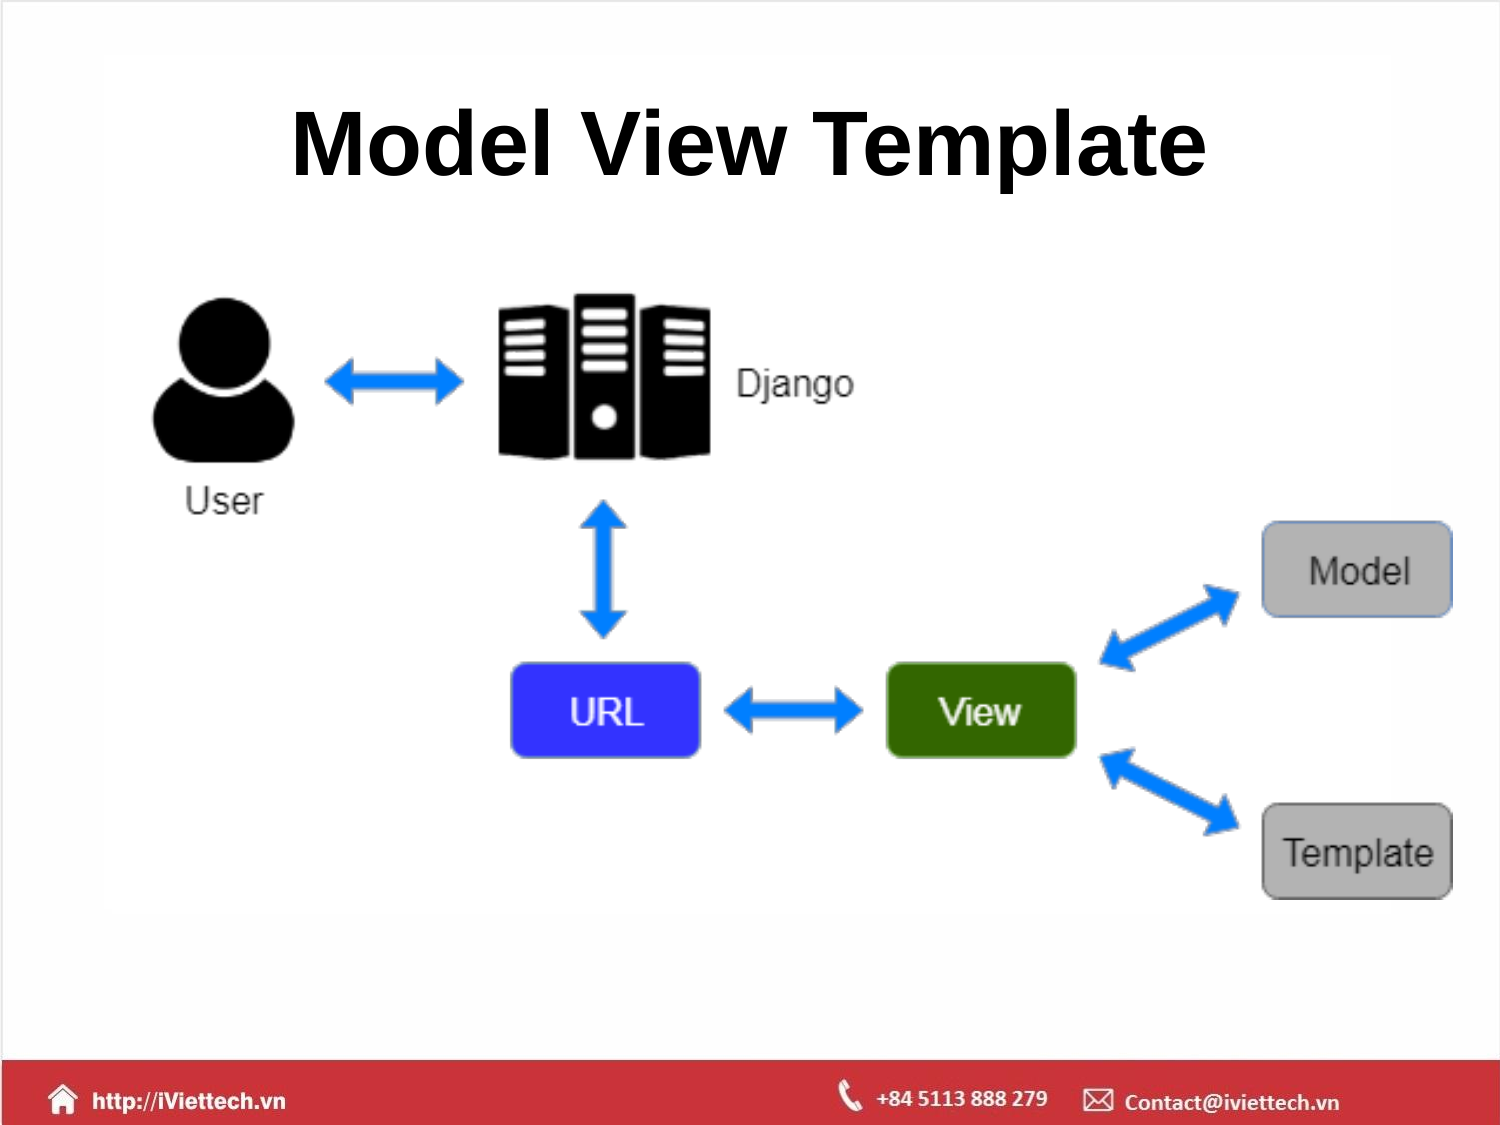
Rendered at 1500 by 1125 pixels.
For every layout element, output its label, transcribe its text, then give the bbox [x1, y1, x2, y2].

title Model View Template [75, 45, 1425, 233]
picture [0, 0, 1500, 1125]
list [112, 287, 1453, 901]
